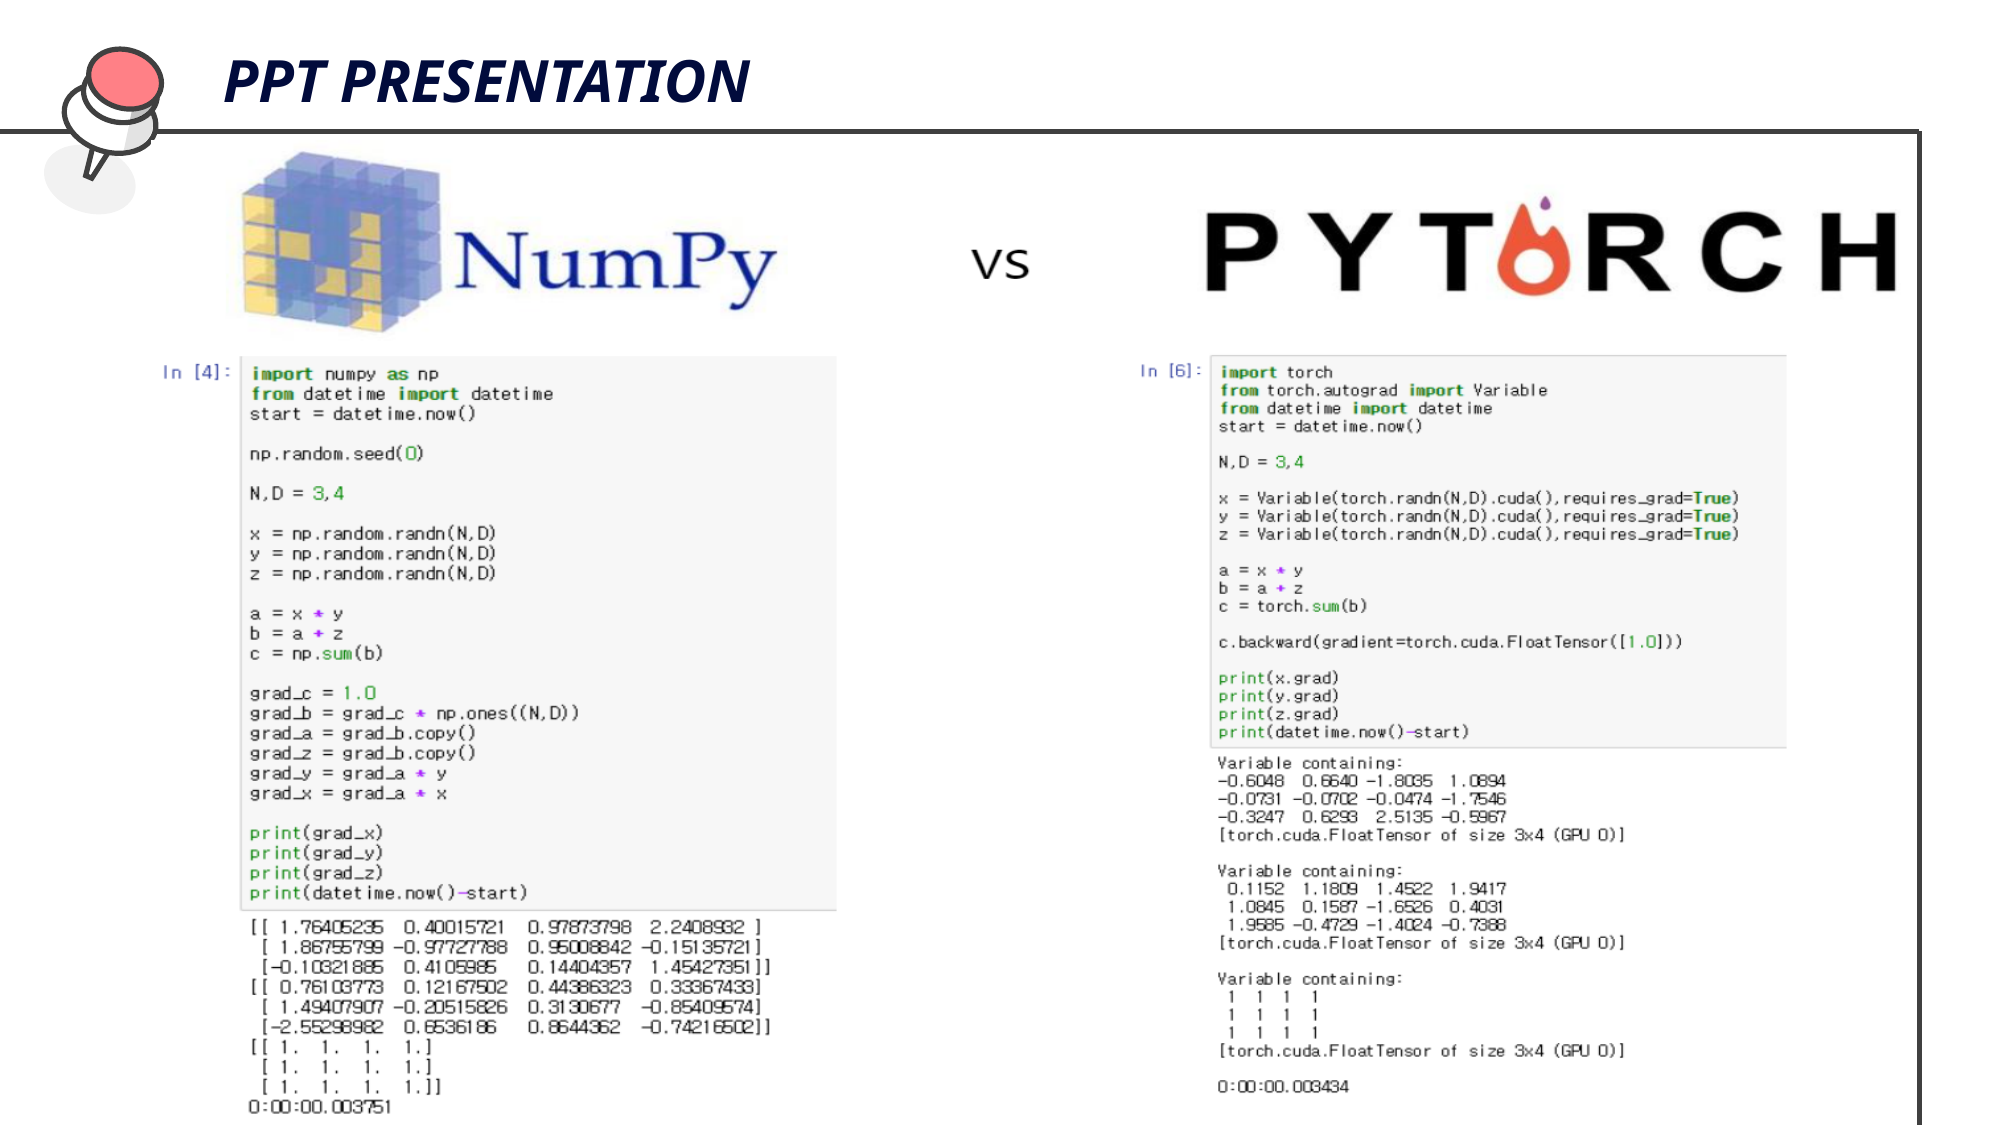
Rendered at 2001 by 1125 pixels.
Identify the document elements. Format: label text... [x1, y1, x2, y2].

picture [151, 140, 1903, 1125]
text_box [42, 49, 163, 213]
text_box PPT PRESENTATION [208, 1, 1611, 122]
